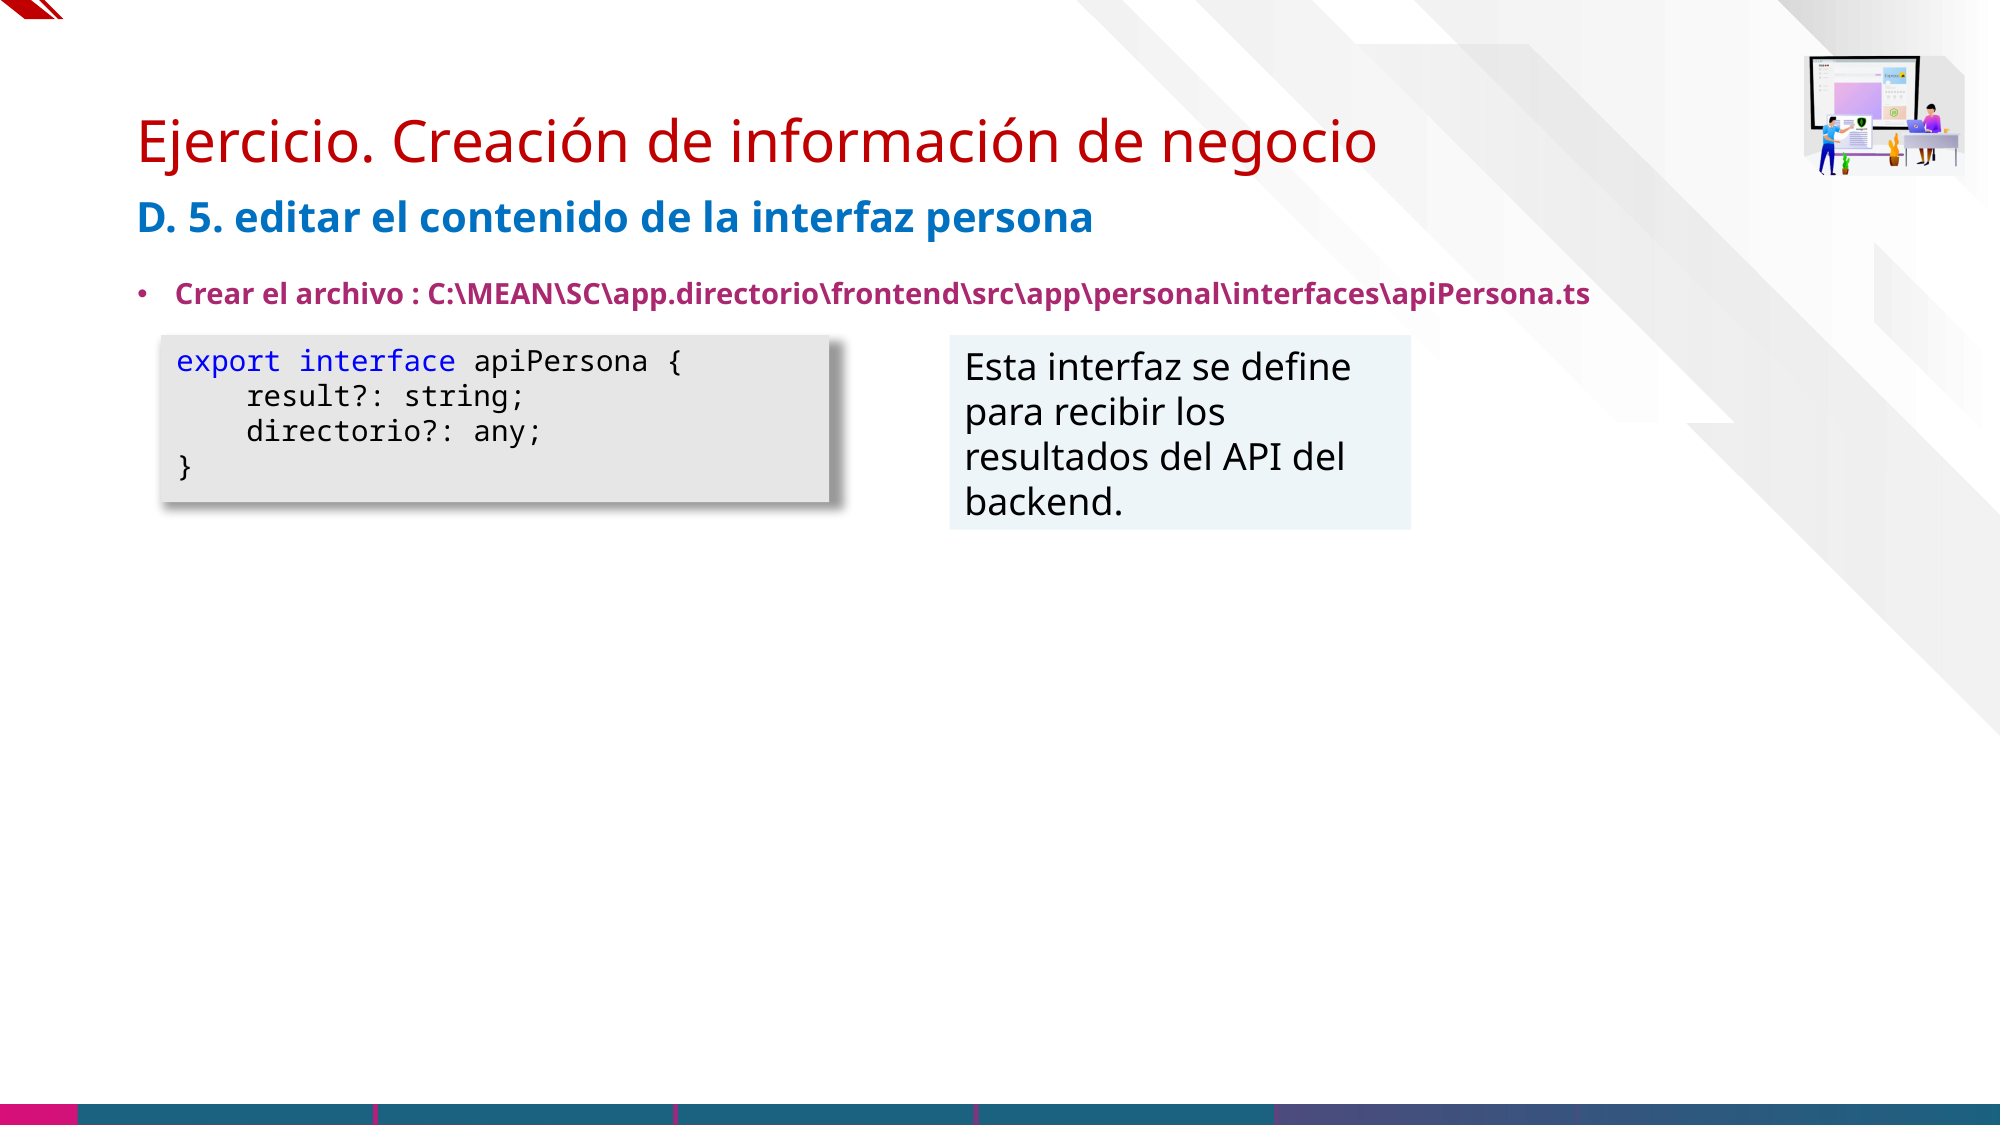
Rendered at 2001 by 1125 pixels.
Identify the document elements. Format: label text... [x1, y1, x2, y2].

list export interface apiPersona { result?: string; directorio?: any; } [161, 335, 830, 503]
text_box Esta interfaz se define para recibir los resultados del API del backend. [949, 335, 1412, 530]
list D. 5. editar el contenido de la interfaz persona [135, 191, 1764, 255]
picture [1804, 55, 1965, 176]
list Crear el archivo : C:\MEAN\SC\app.directorio\frontend\src\app\personal\interfaces\apiPersona.ts [137, 271, 1765, 319]
title Ejercicio. Creación de información de negocio [135, 112, 1764, 176]
